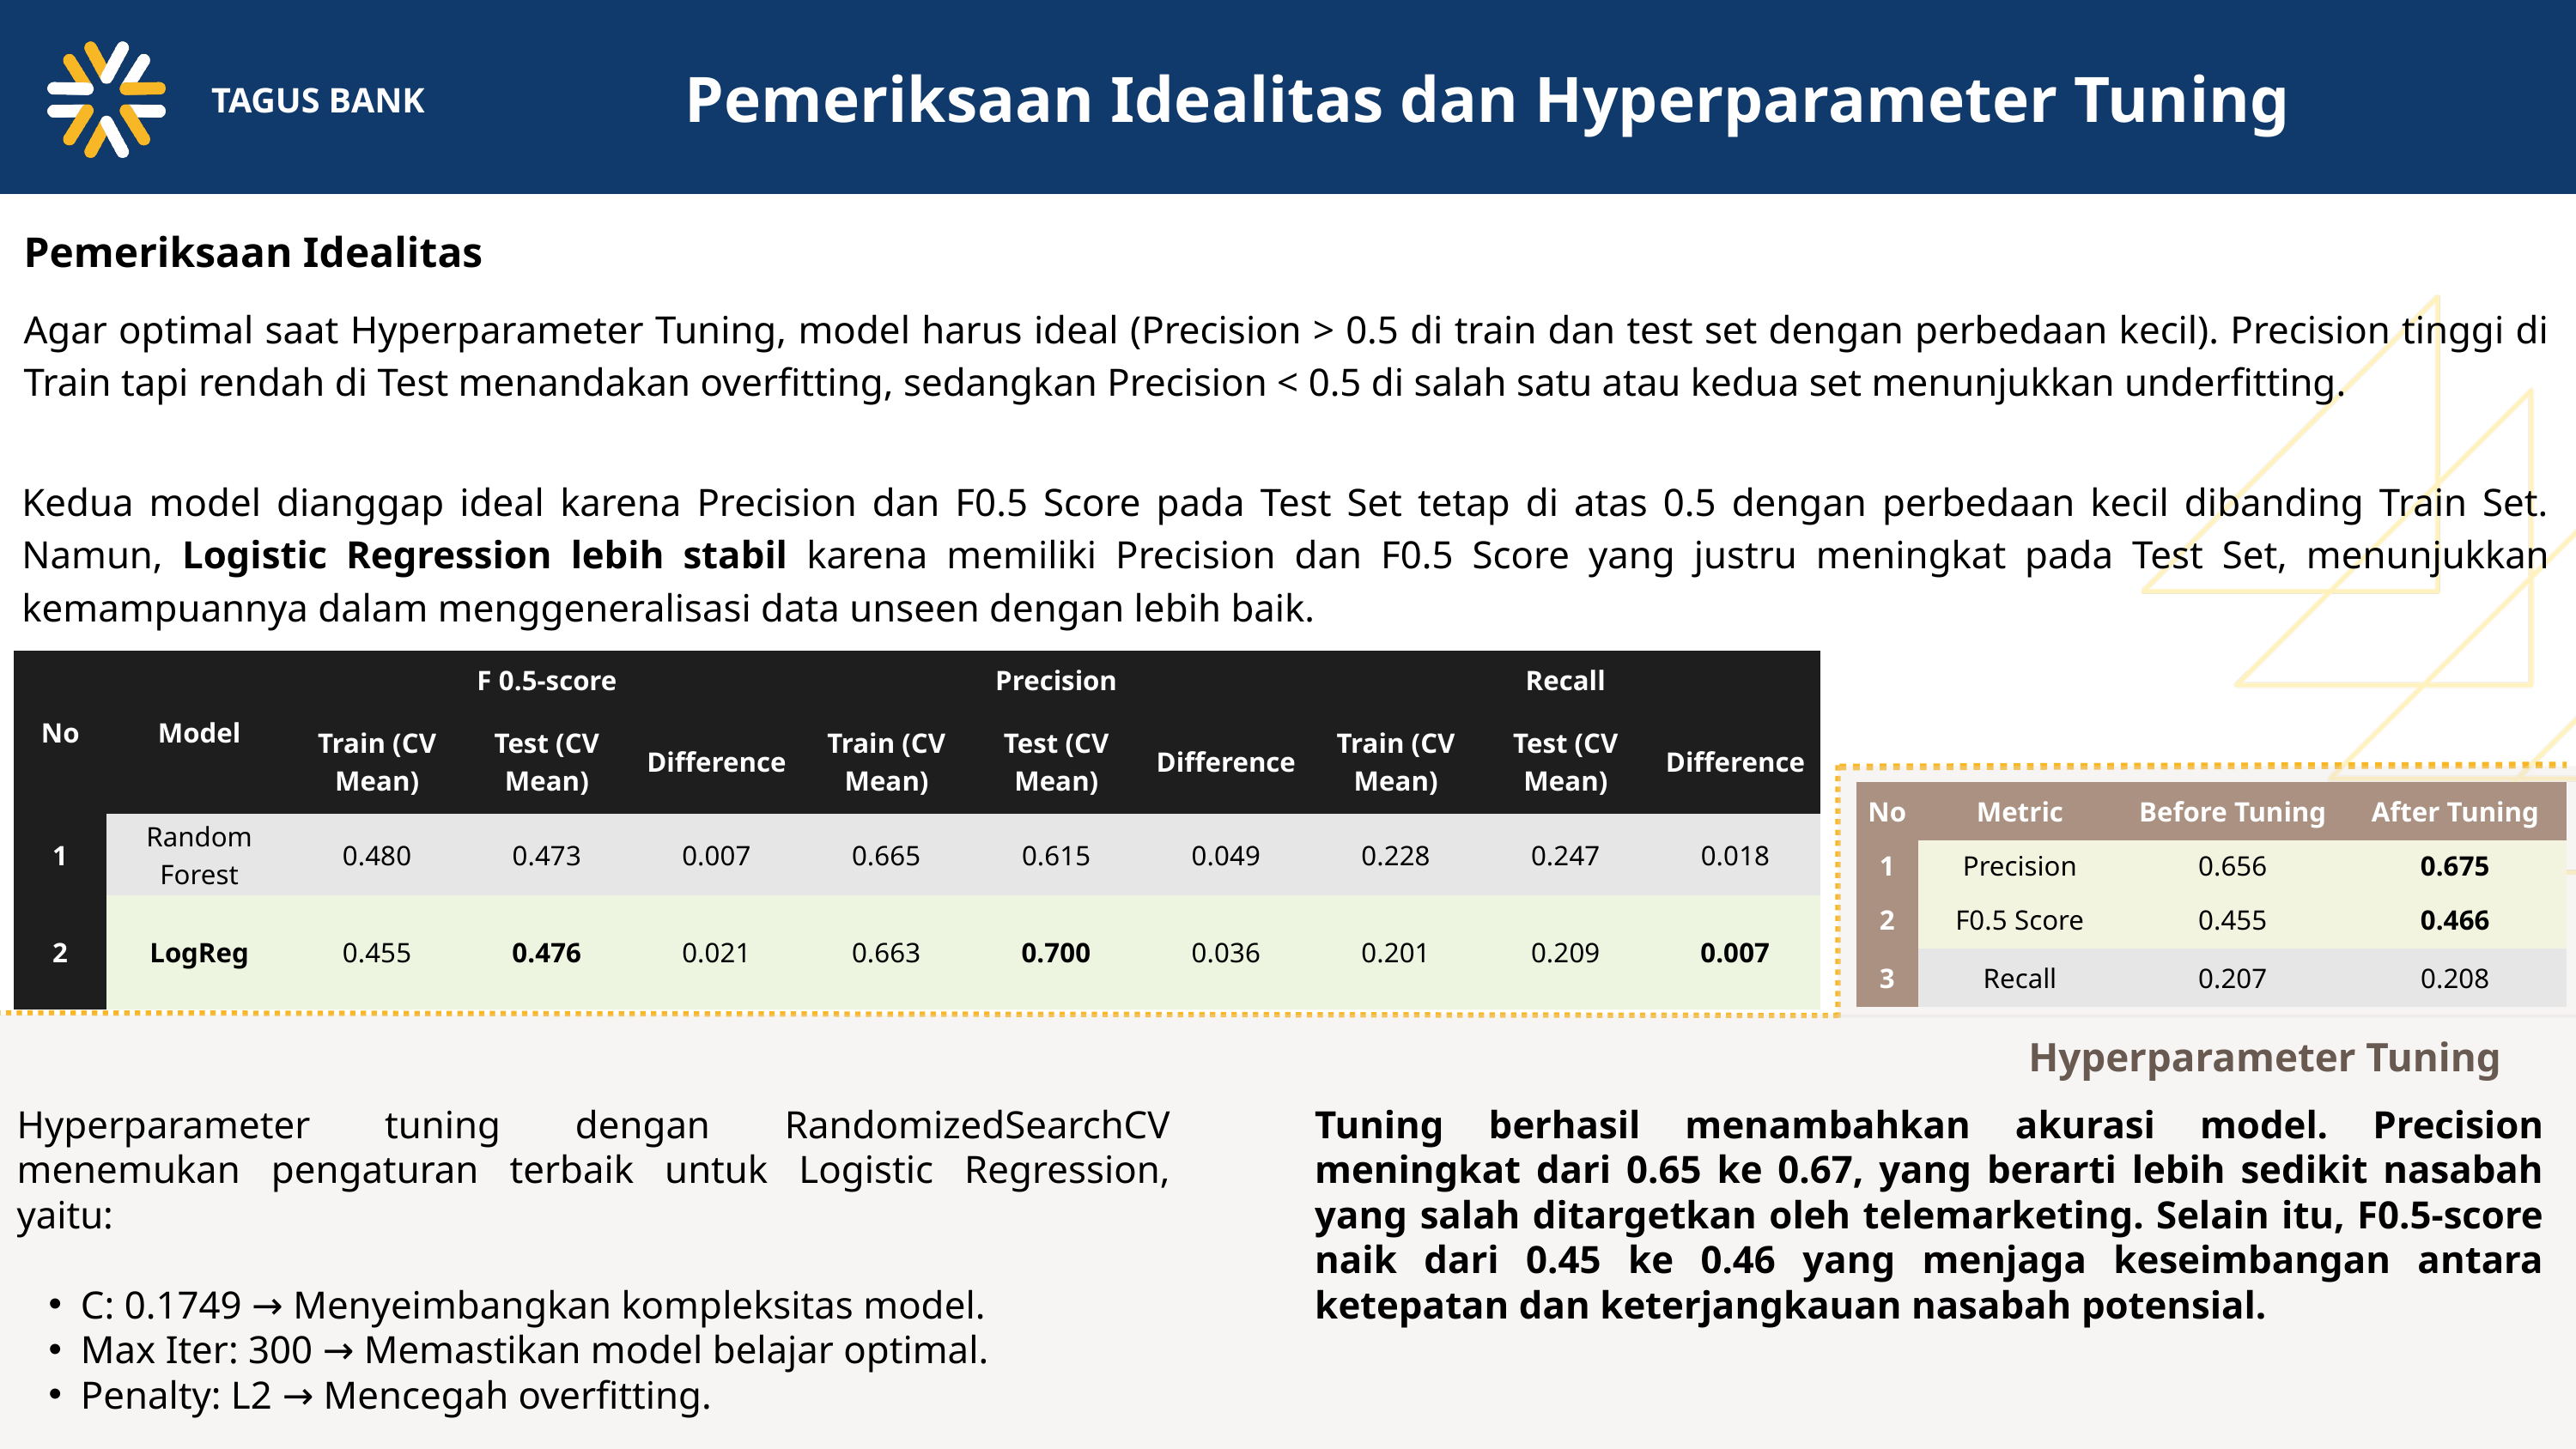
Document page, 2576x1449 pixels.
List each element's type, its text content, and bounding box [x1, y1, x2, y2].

table_cell 0.665 [802, 814, 971, 895]
table_header Recall [1311, 651, 1820, 709]
table_cell 0.700 [971, 895, 1141, 1009]
table_cell Random Forest [106, 814, 292, 895]
table_cell 0.018 [1650, 814, 1820, 895]
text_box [1838, 766, 2576, 1018]
table_header F 0.5-score [292, 651, 802, 709]
table_header No [14, 651, 106, 814]
text_box Agar optimal saat Hyperparameter Tuning, model harus ideal (Precision > 0.5 di train dan test set dengan perbedaan kecil). Precision tinggi di Train tapi rendah di Test menandakan overfitting, sedangkan Precision < 0.5 di salah satu atau kedua set menunjukkan underfitting. [23, 299, 2551, 404]
table_cell Train (CV Mean) [292, 709, 462, 814]
table_cell Test (CV Mean) [971, 709, 1141, 814]
table_cell 0.021 [632, 895, 802, 1009]
table_cell 2 [14, 895, 106, 1009]
table_cell 0.049 [1141, 814, 1311, 895]
table_cell 0.480 [292, 814, 462, 895]
text_box Pemeriksaan Idealitas [23, 218, 557, 276]
table_cell 0.201 [1311, 895, 1480, 1009]
table_cell 0.247 [1480, 814, 1650, 895]
table_header Model [106, 651, 292, 814]
table_cell 0.455 [292, 895, 462, 1009]
table_cell 0.615 [971, 814, 1141, 895]
table_cell Difference [1141, 709, 1311, 814]
table_cell 1 [14, 814, 106, 895]
table_cell 0.007 [632, 814, 802, 895]
table_header Precision [802, 651, 1311, 709]
table_cell Test (CV Mean) [462, 709, 632, 814]
table_cell Difference [1650, 709, 1820, 814]
table_cell 0.036 [1141, 895, 1311, 1009]
table_cell 0.228 [1311, 814, 1480, 895]
table_cell Difference [632, 709, 802, 814]
table_cell 0.473 [462, 814, 632, 895]
text_box Kedua model dianggap ideal karena Precision dan F0.5 Score pada Test Set tetap di atas 0.5 dengan perbedaan kecil dibanding Train Set. Namun, Logistic Regression lebih stabil karena memiliki Precision dan F0.5 Score yang justru meningkat pada Test Set, menunjukkan kemampuannya dalam menggeneralisasi data unseen dengan lebih baik. [21, 471, 2551, 629]
table_cell 0.476 [462, 895, 632, 1009]
table_cell 0.209 [1480, 895, 1650, 1009]
text_box [2141, 294, 2576, 765]
table_cell Train (CV Mean) [802, 709, 971, 814]
table_cell 0.007 [1650, 895, 1820, 1009]
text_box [0, 1014, 2576, 1449]
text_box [0, 0, 2576, 195]
table_cell Train (CV Mean) [1311, 709, 1480, 814]
table_cell LogReg [106, 895, 292, 1009]
table_cell Test (CV Mean) [1480, 709, 1650, 814]
table_cell 0.663 [802, 895, 971, 1009]
